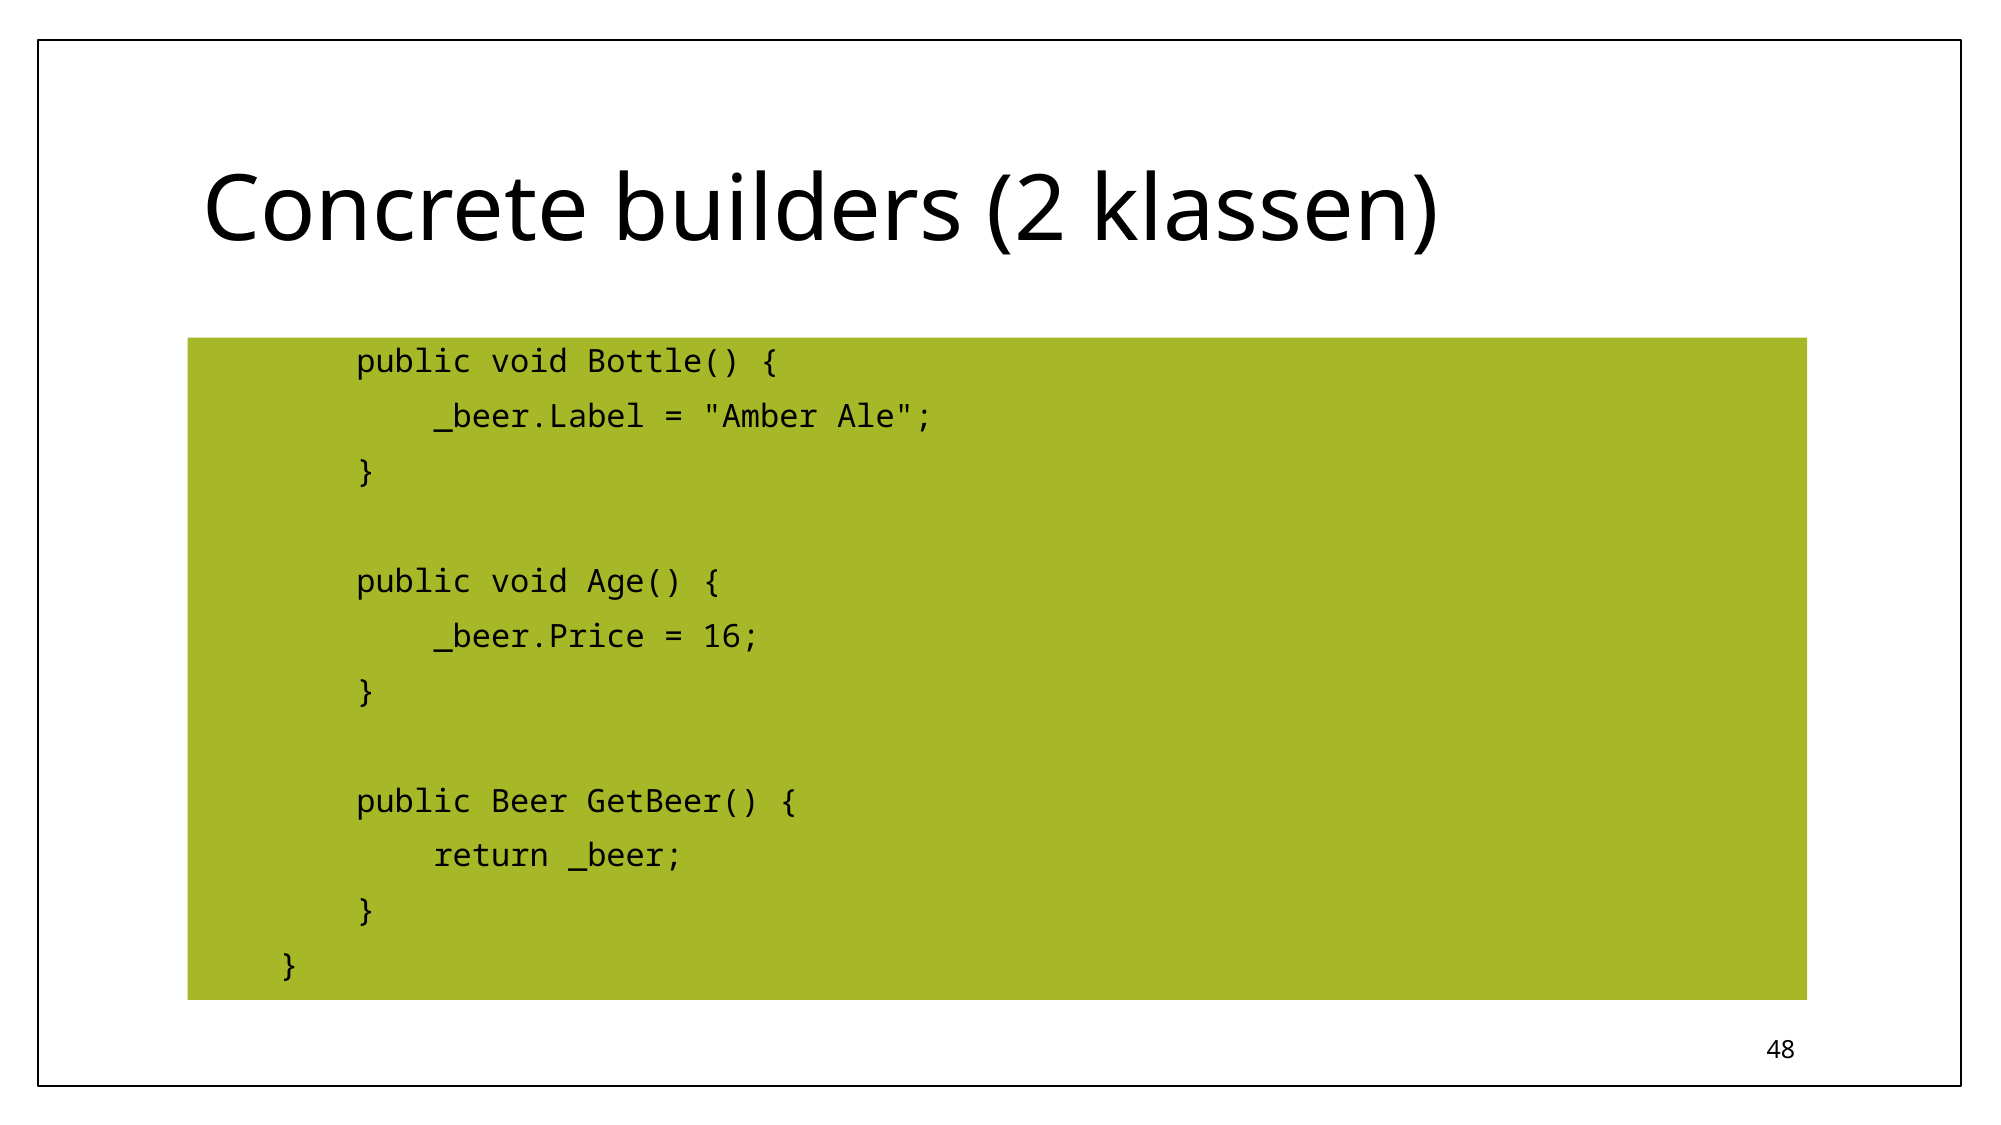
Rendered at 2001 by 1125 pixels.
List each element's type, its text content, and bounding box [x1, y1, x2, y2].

list public void Bottle() { _beer.Label = "Amber Ale"; } public void Age() { _beer.Price = 16; } public Beer GetBeer() { return _beer; } } [187, 337, 1808, 1000]
title Concrete builders (2 klassen) [187, 99, 1808, 323]
slide_number 48 [1530, 1020, 1811, 1081]
